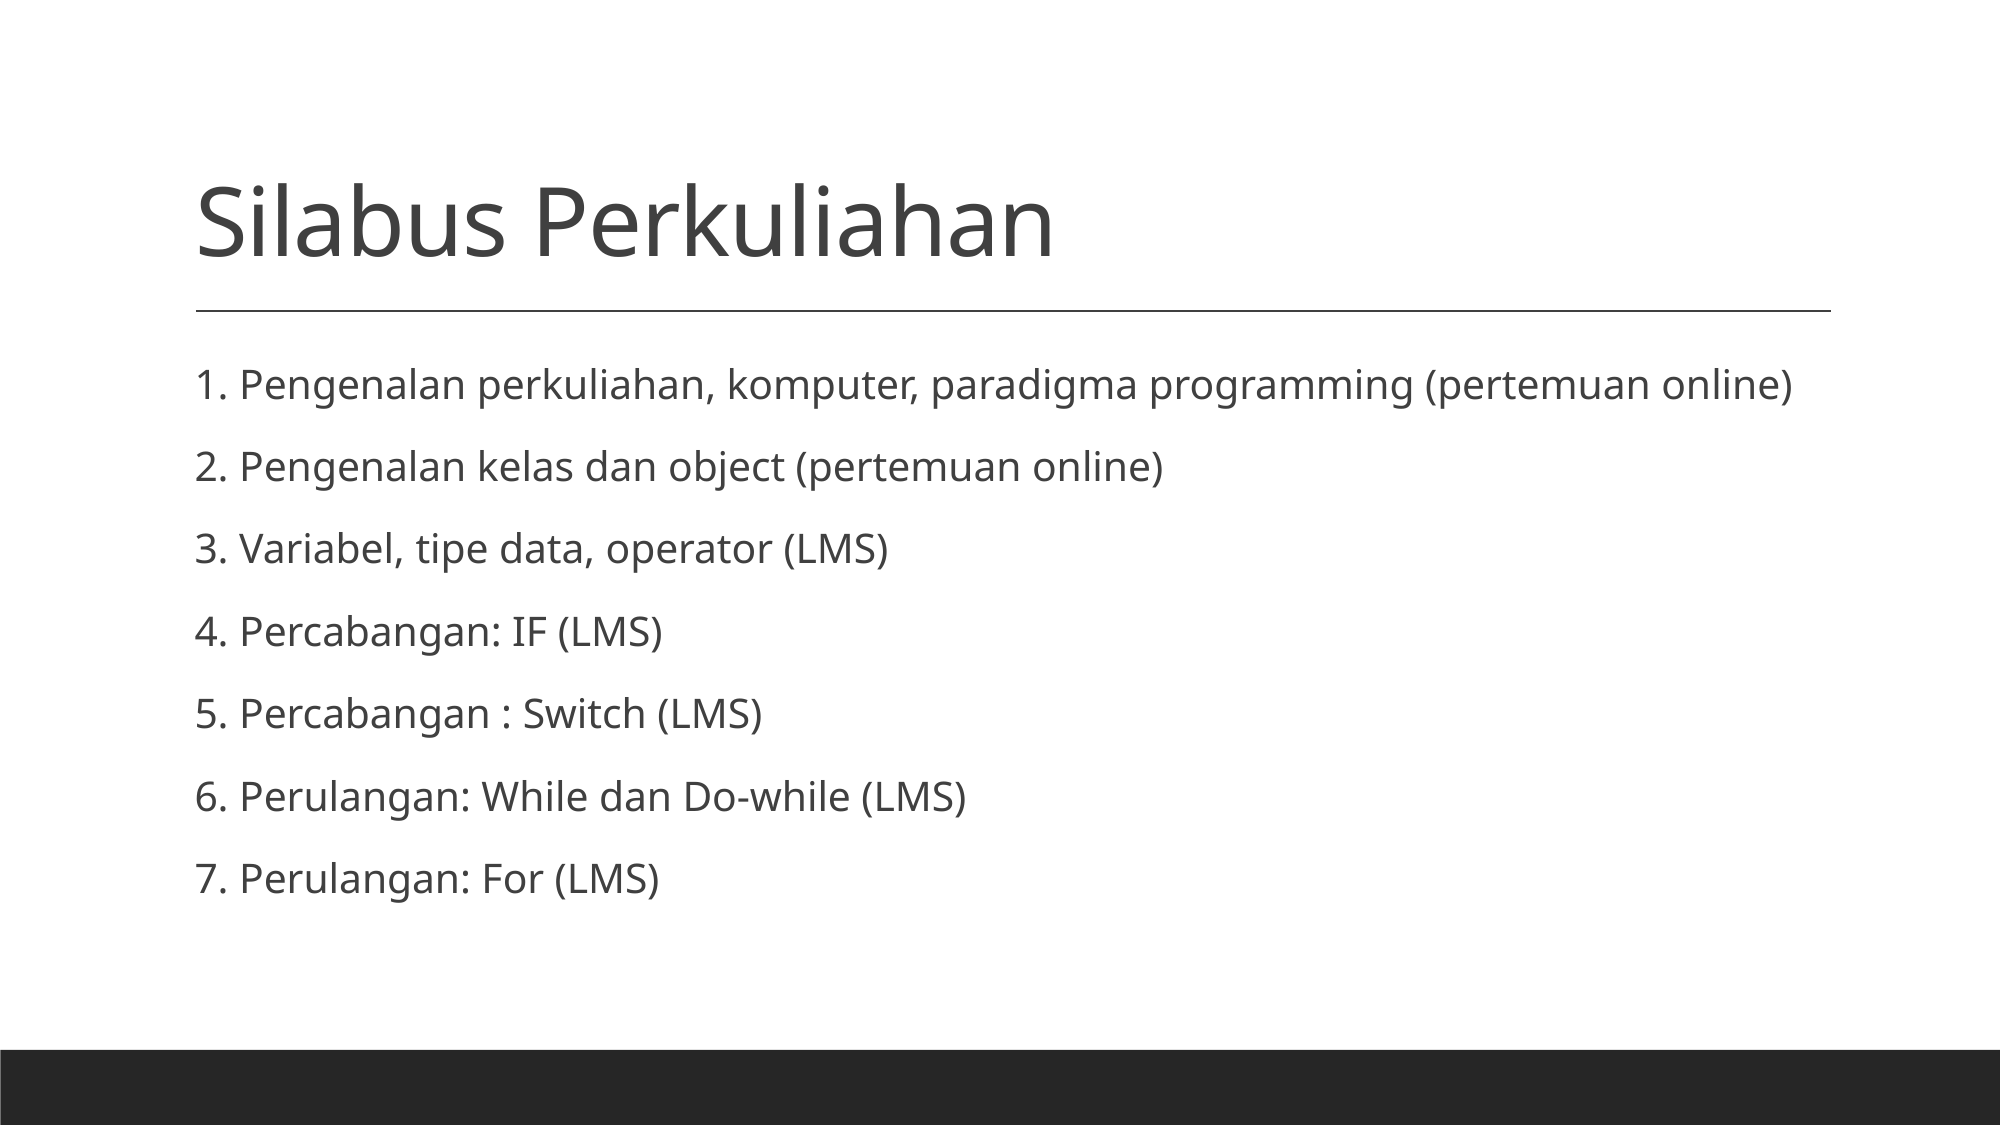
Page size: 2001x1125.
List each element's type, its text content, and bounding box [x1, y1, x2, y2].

list 1. Pengenalan perkuliahan, komputer, paradigma programming (pertemuan online) 2. Pengenalan kelas dan object (pertemuan online) 3. Variabel, tipe data, operator (LMS) 4. Percabangan: IF (LMS) 5. Percabangan : Switch (LMS) 6. Perulangan: While dan Do-while (LMS) 7. Perulangan: For (LMS) [180, 345, 1830, 963]
title Silabus Perkuliahan [180, 47, 1830, 285]
